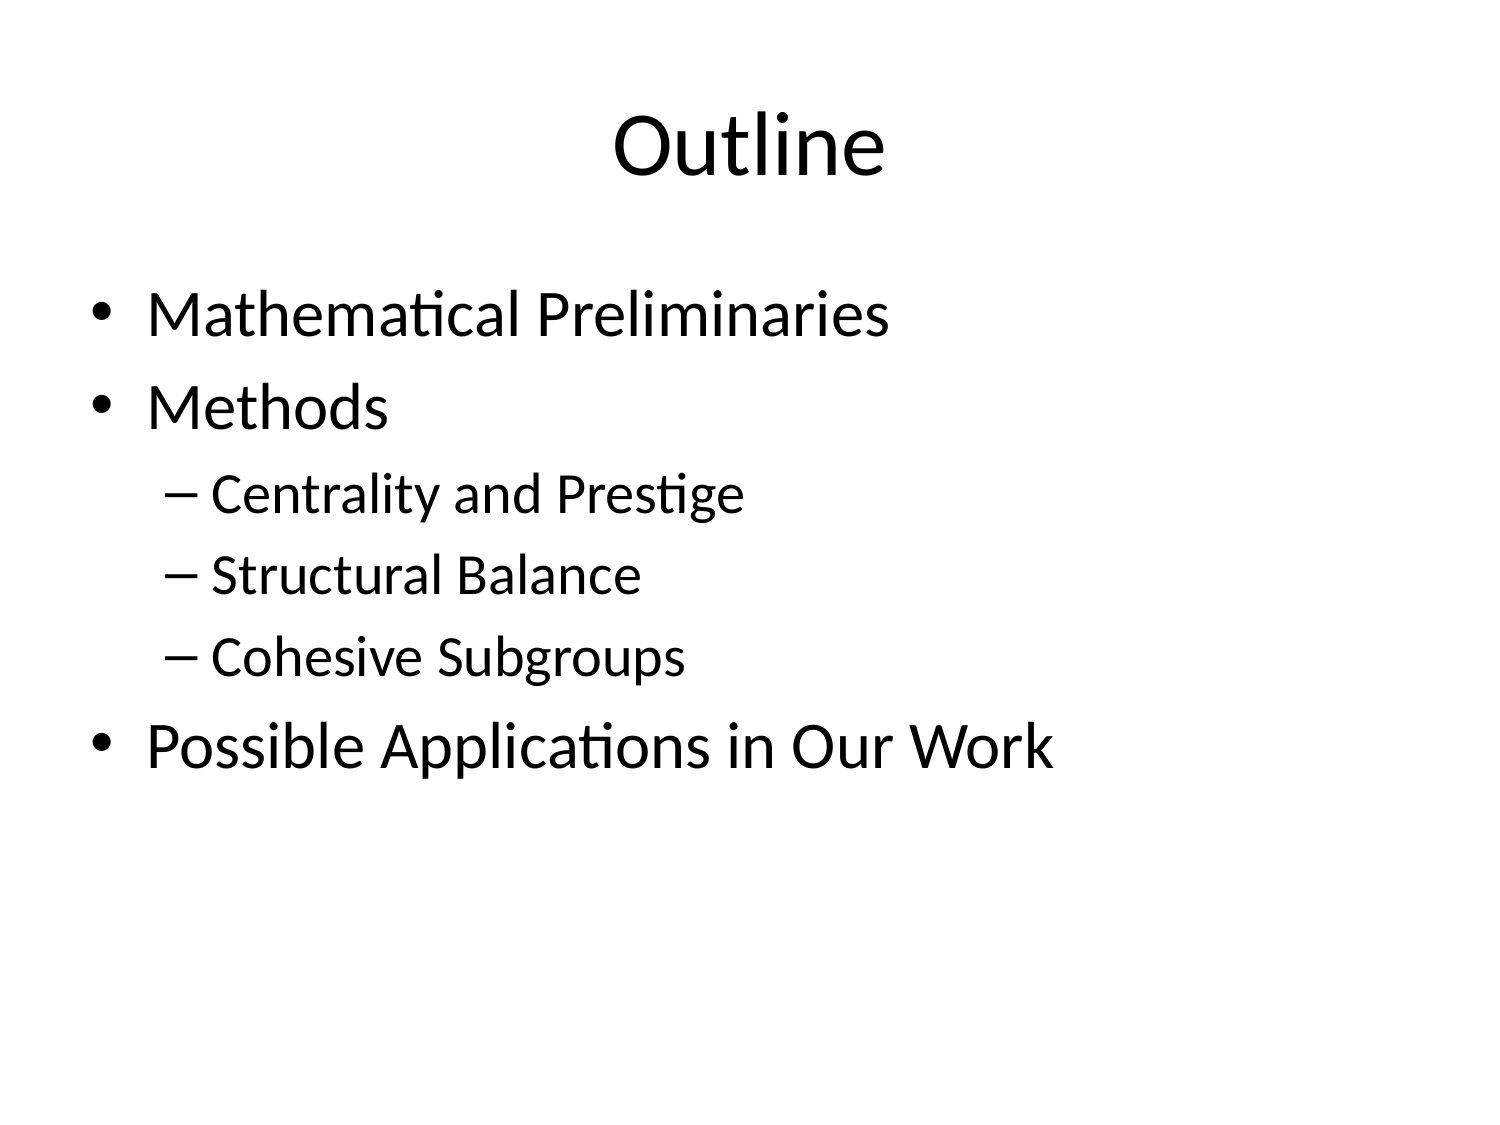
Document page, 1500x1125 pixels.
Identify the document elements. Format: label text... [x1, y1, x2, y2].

list Mathematical Preliminaries Methods Centrality and Prestige Structural Balance Cohesive Subgroups Possible Applications in Our Work [75, 262, 1425, 1005]
title Outline [75, 45, 1425, 233]
